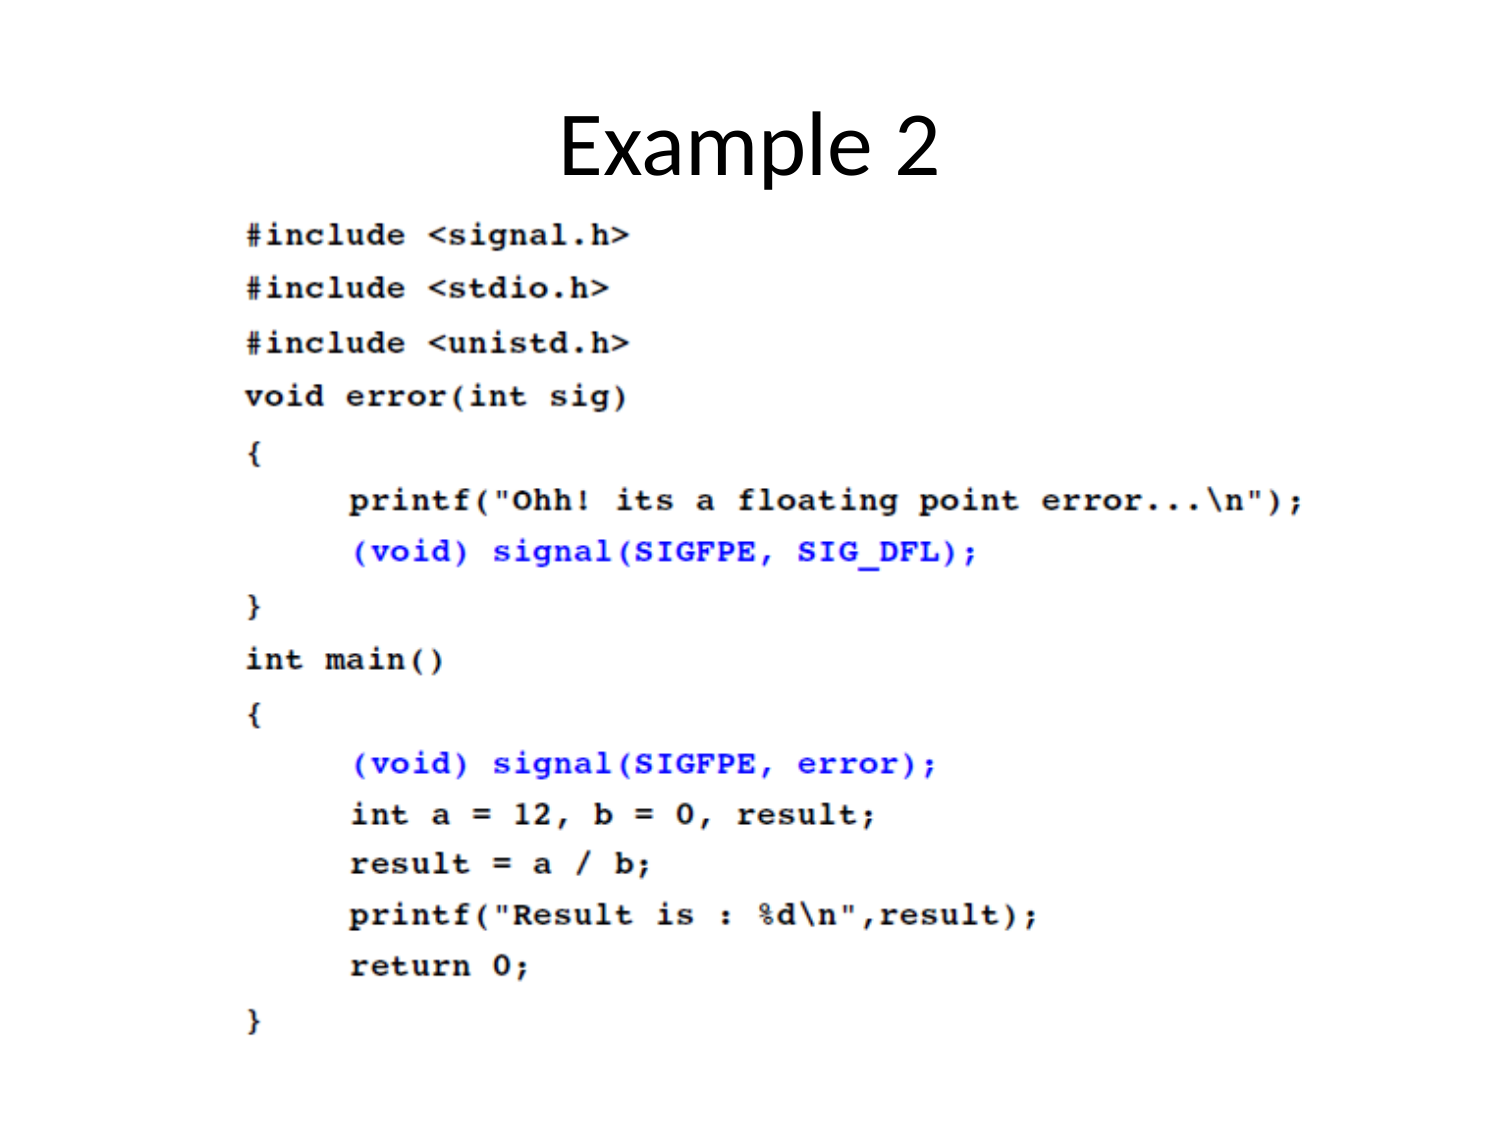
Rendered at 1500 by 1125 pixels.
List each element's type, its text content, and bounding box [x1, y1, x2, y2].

title Example 2 [75, 45, 1425, 233]
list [222, 210, 1352, 1044]
